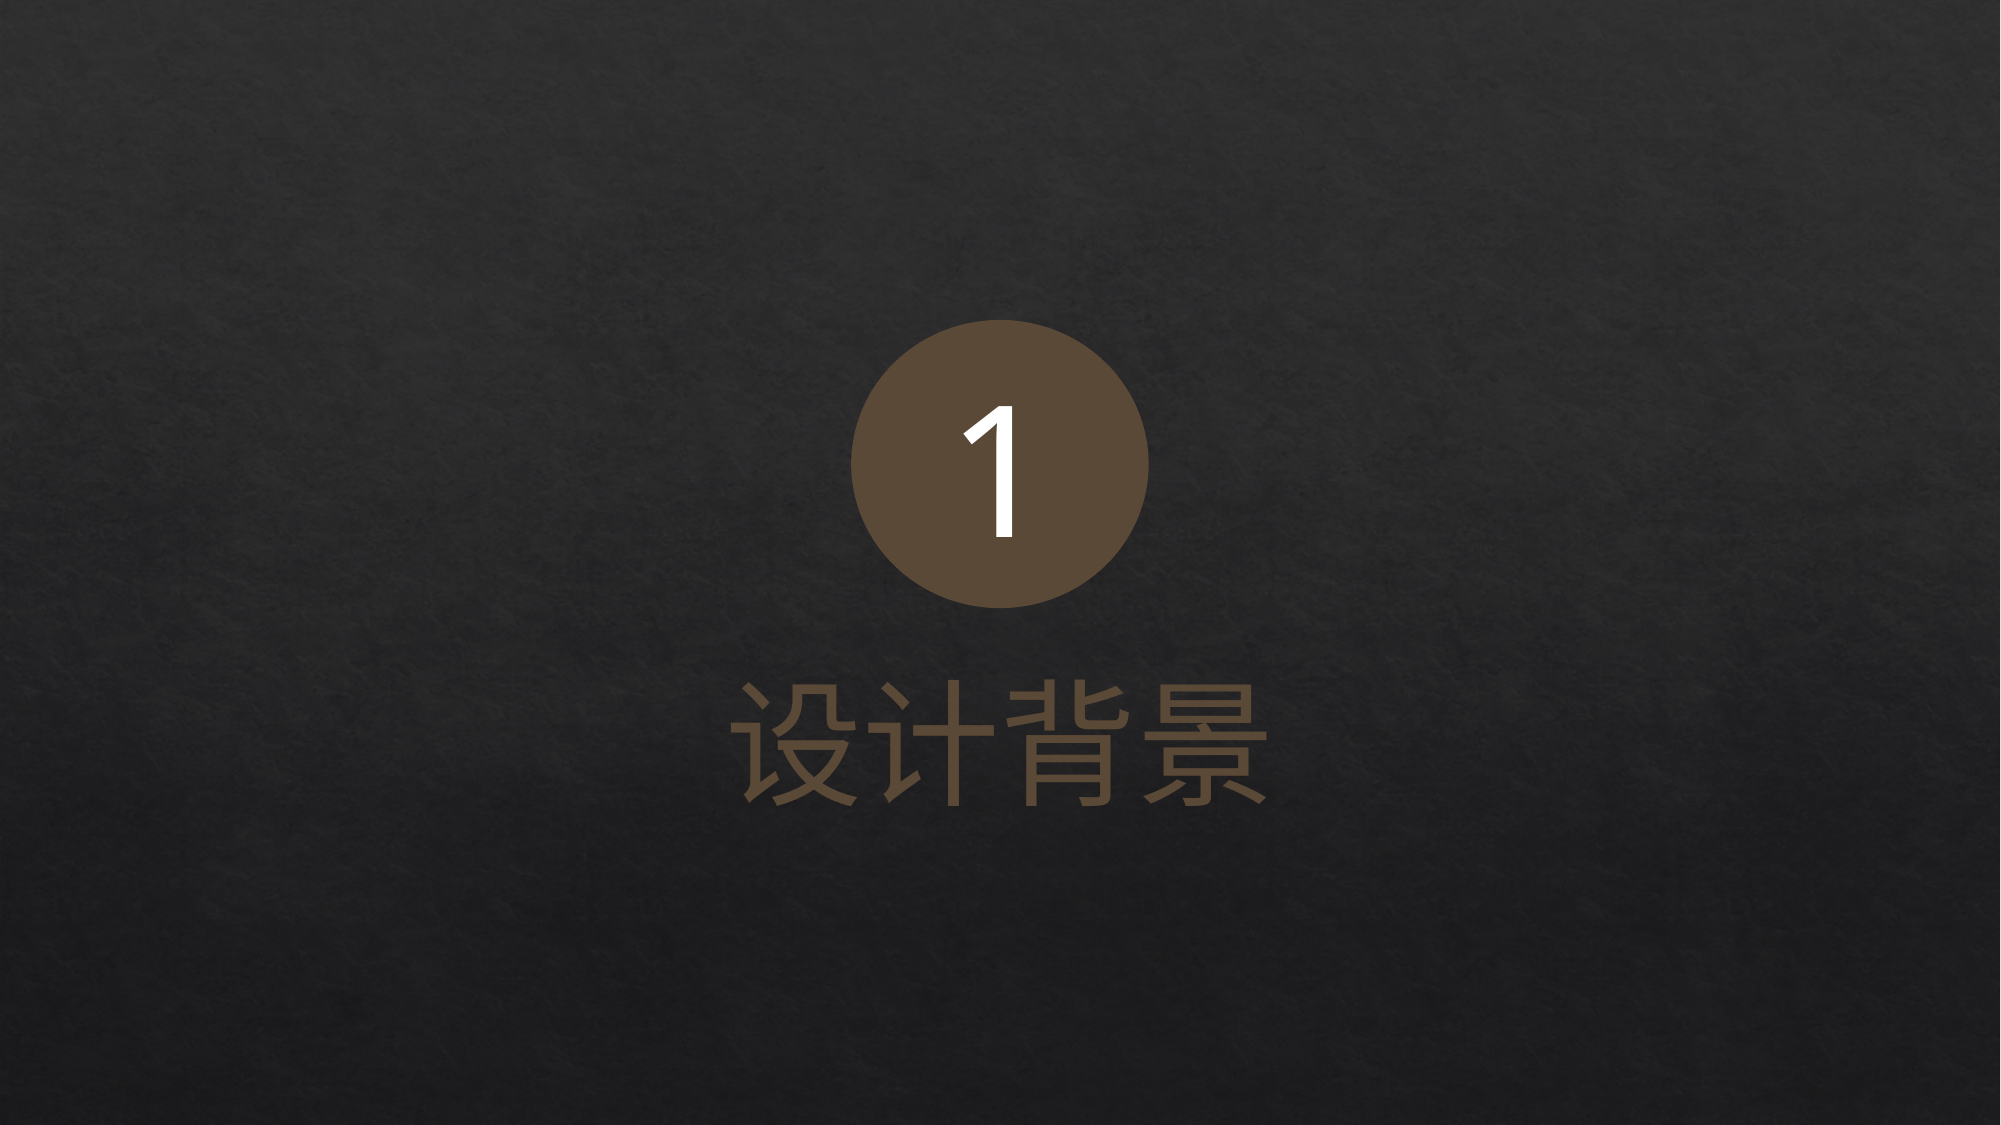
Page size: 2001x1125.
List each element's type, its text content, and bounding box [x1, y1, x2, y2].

text_box 1 [849, 318, 1150, 610]
text_box 设计背景 [709, 650, 1291, 831]
